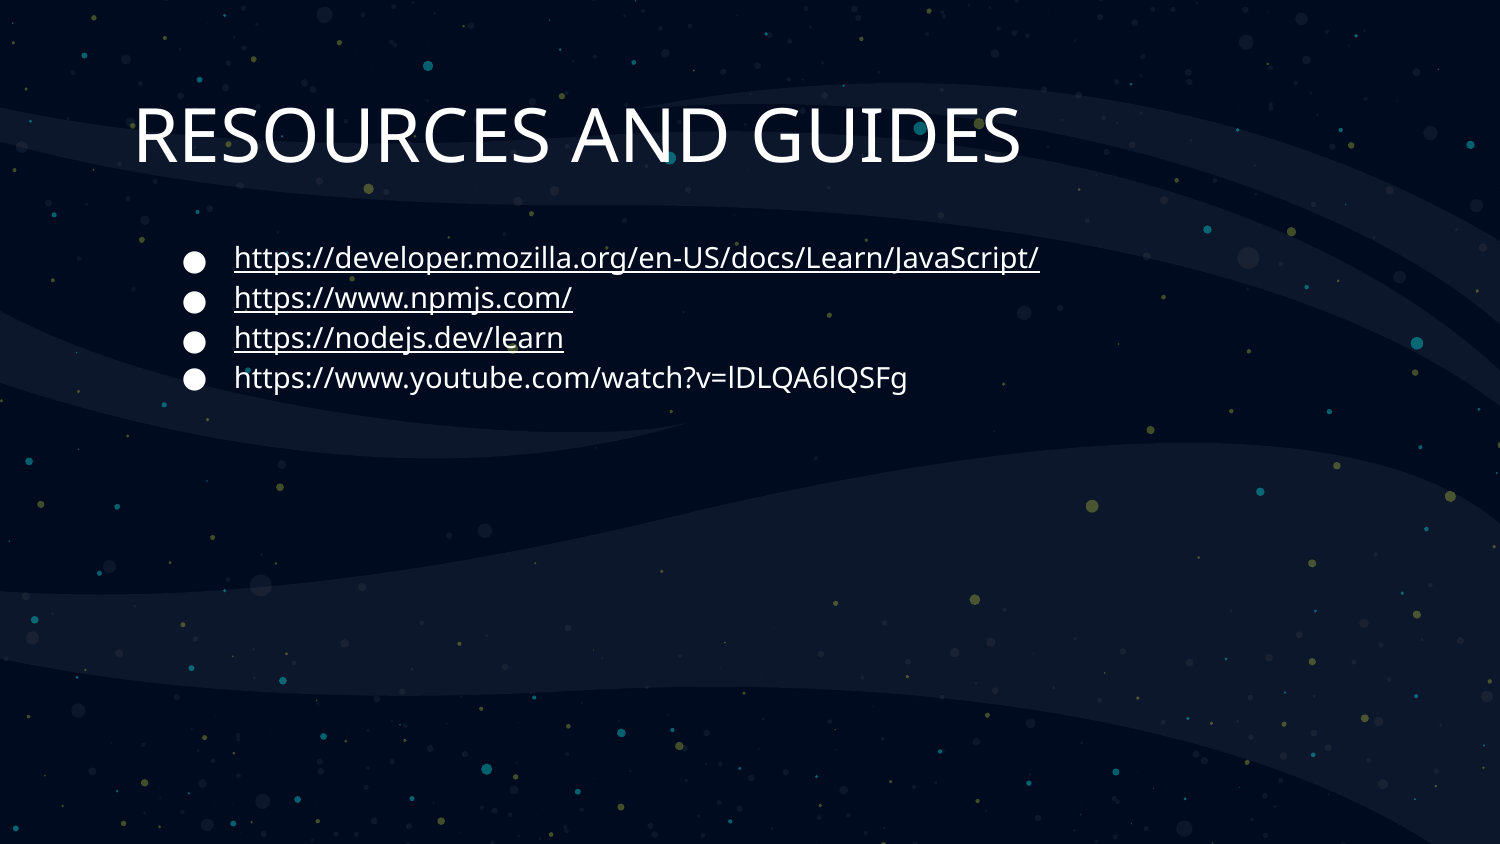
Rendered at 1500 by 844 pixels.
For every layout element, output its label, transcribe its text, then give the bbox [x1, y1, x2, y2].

text_box https://developer.mozilla.org/en-US/docs/Learn/JavaScript/ https://www.npmjs.com/ https://nodejs.dev/learn https://www.youtube.com/watch?v=lDLQA6lQSFg [143, 224, 1113, 479]
title RESOURCES AND GUIDES [116, 72, 1383, 294]
